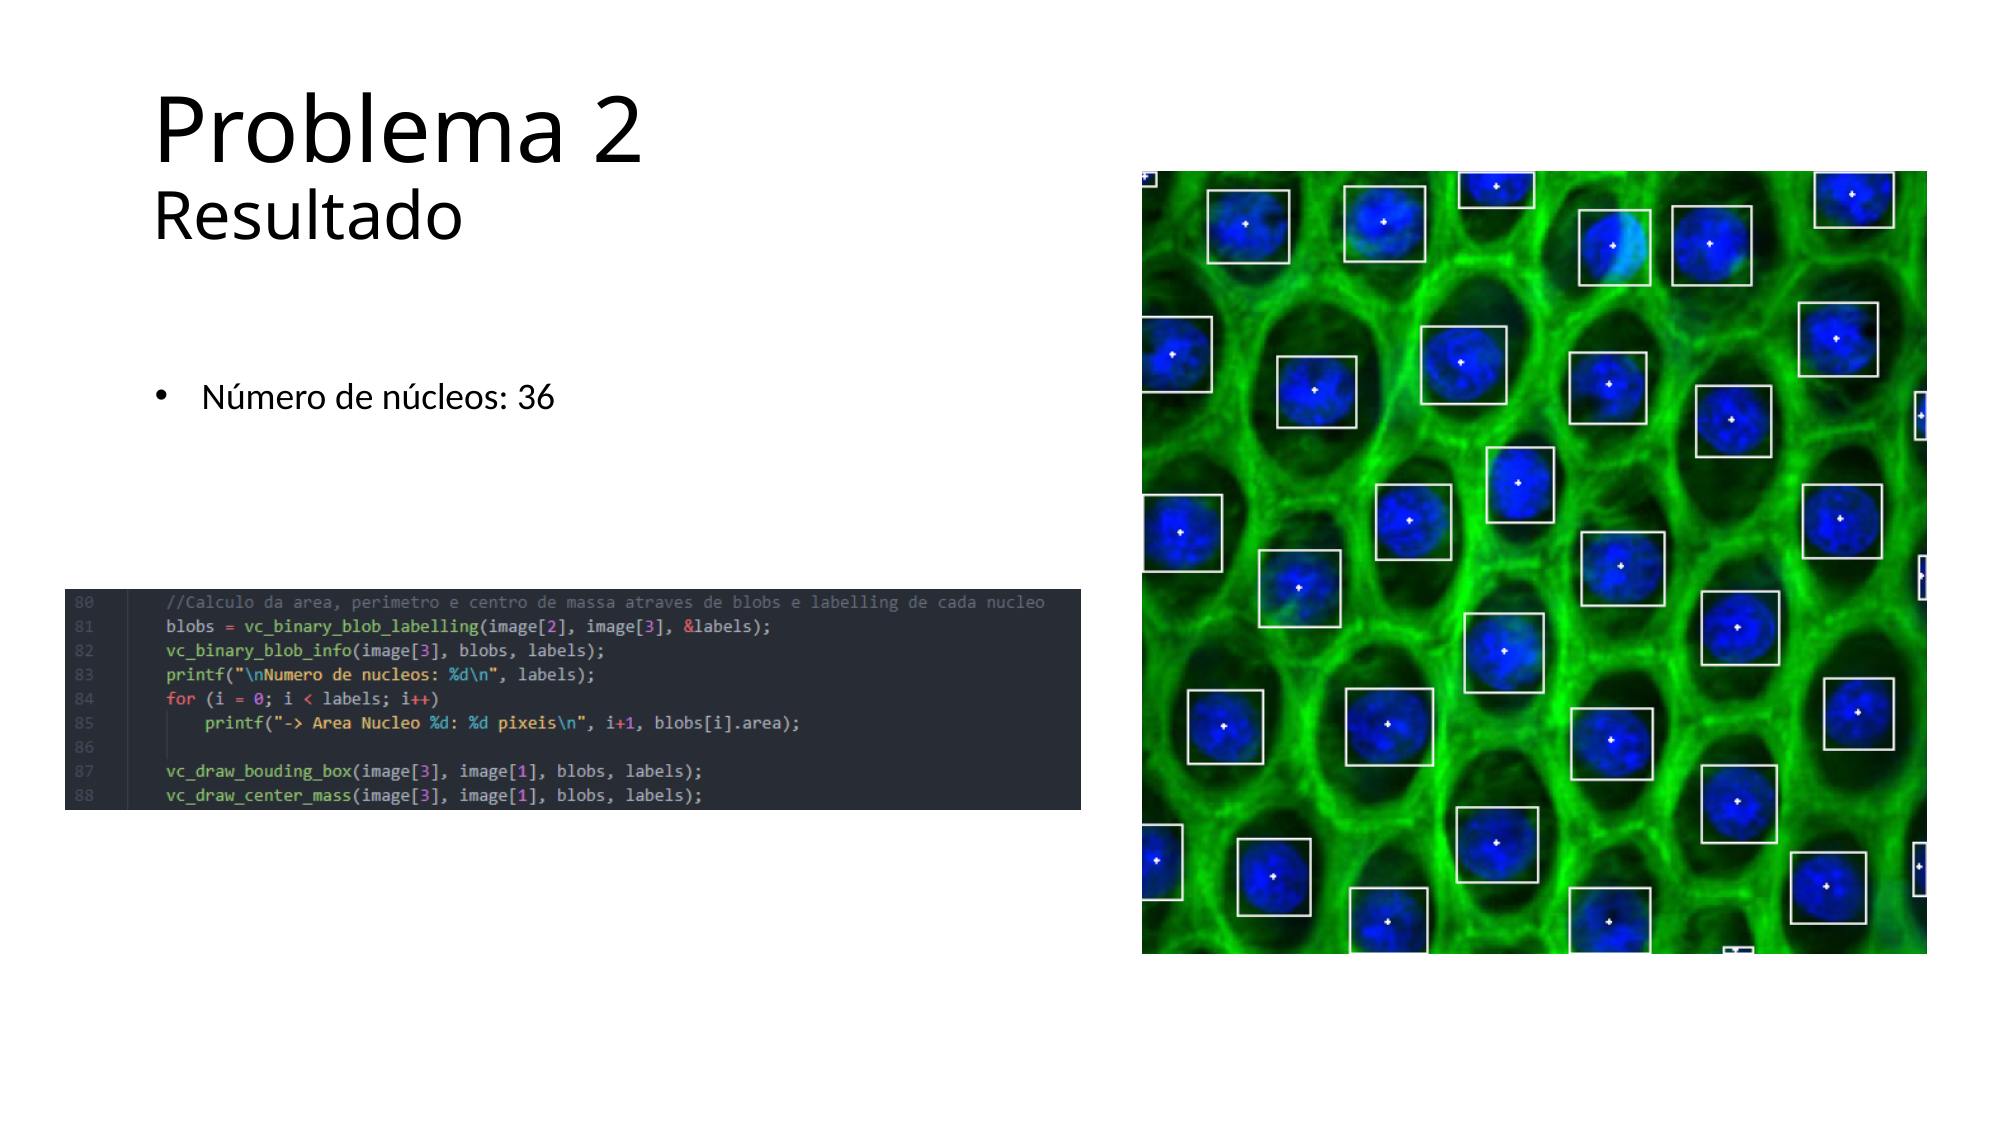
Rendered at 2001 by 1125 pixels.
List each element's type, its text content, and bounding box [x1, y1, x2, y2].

picture [1142, 171, 1927, 954]
picture [65, 589, 1081, 810]
text_box Número de núcleos: 36 [139, 364, 571, 425]
title Problema 2 Resultado [137, 59, 1863, 278]
